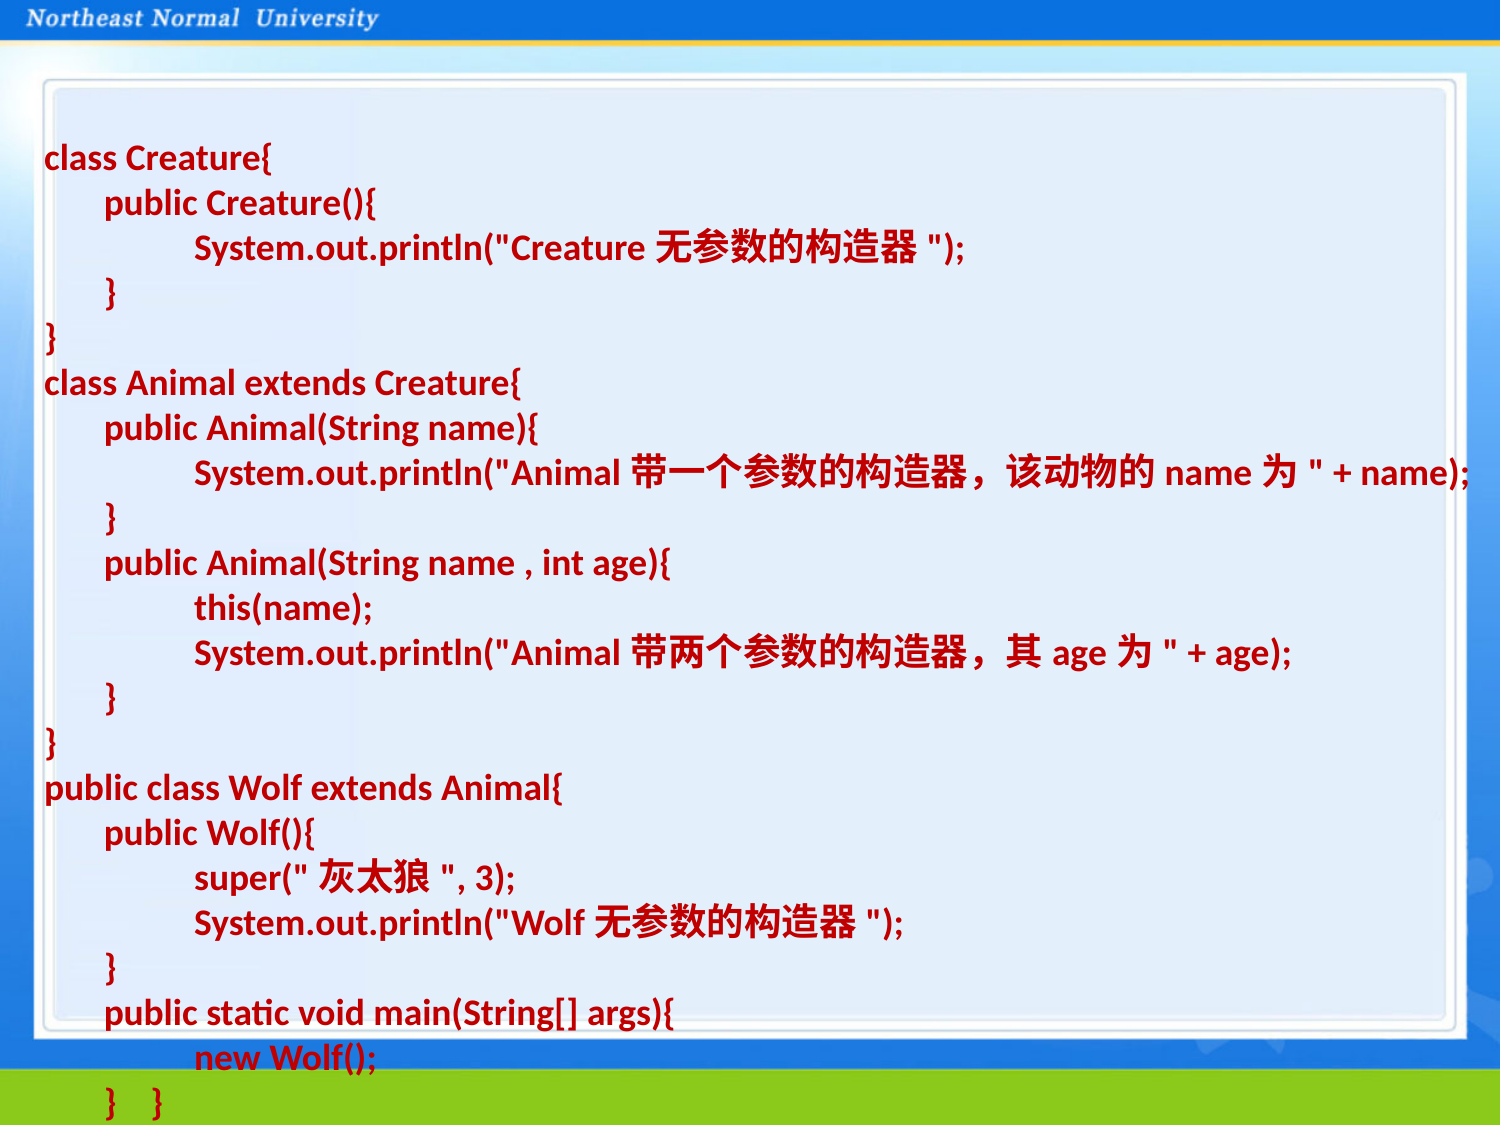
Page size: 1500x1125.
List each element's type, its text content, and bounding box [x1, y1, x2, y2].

text_box class Creature{ public Creature(){ System.out.println("Creature无参数的构造器"); } } class Animal extends Creature{ public Animal(String name){ System.out.println("Animal带一个参数的构造器，该动物的name为" + name); } public Animal(String name , int age){ this(name); System.out.println("Animal带两个参数的构造器，其age为" + age); } } public class Wolf extends Animal{ public Wolf(){ super("灰太狼", 3); System.out.println("Wolf无参数的构造器"); } public static void main(String[] args){ new Wolf(); } } [29, 125, 1500, 1125]
picture [0, 0, 1500, 1125]
